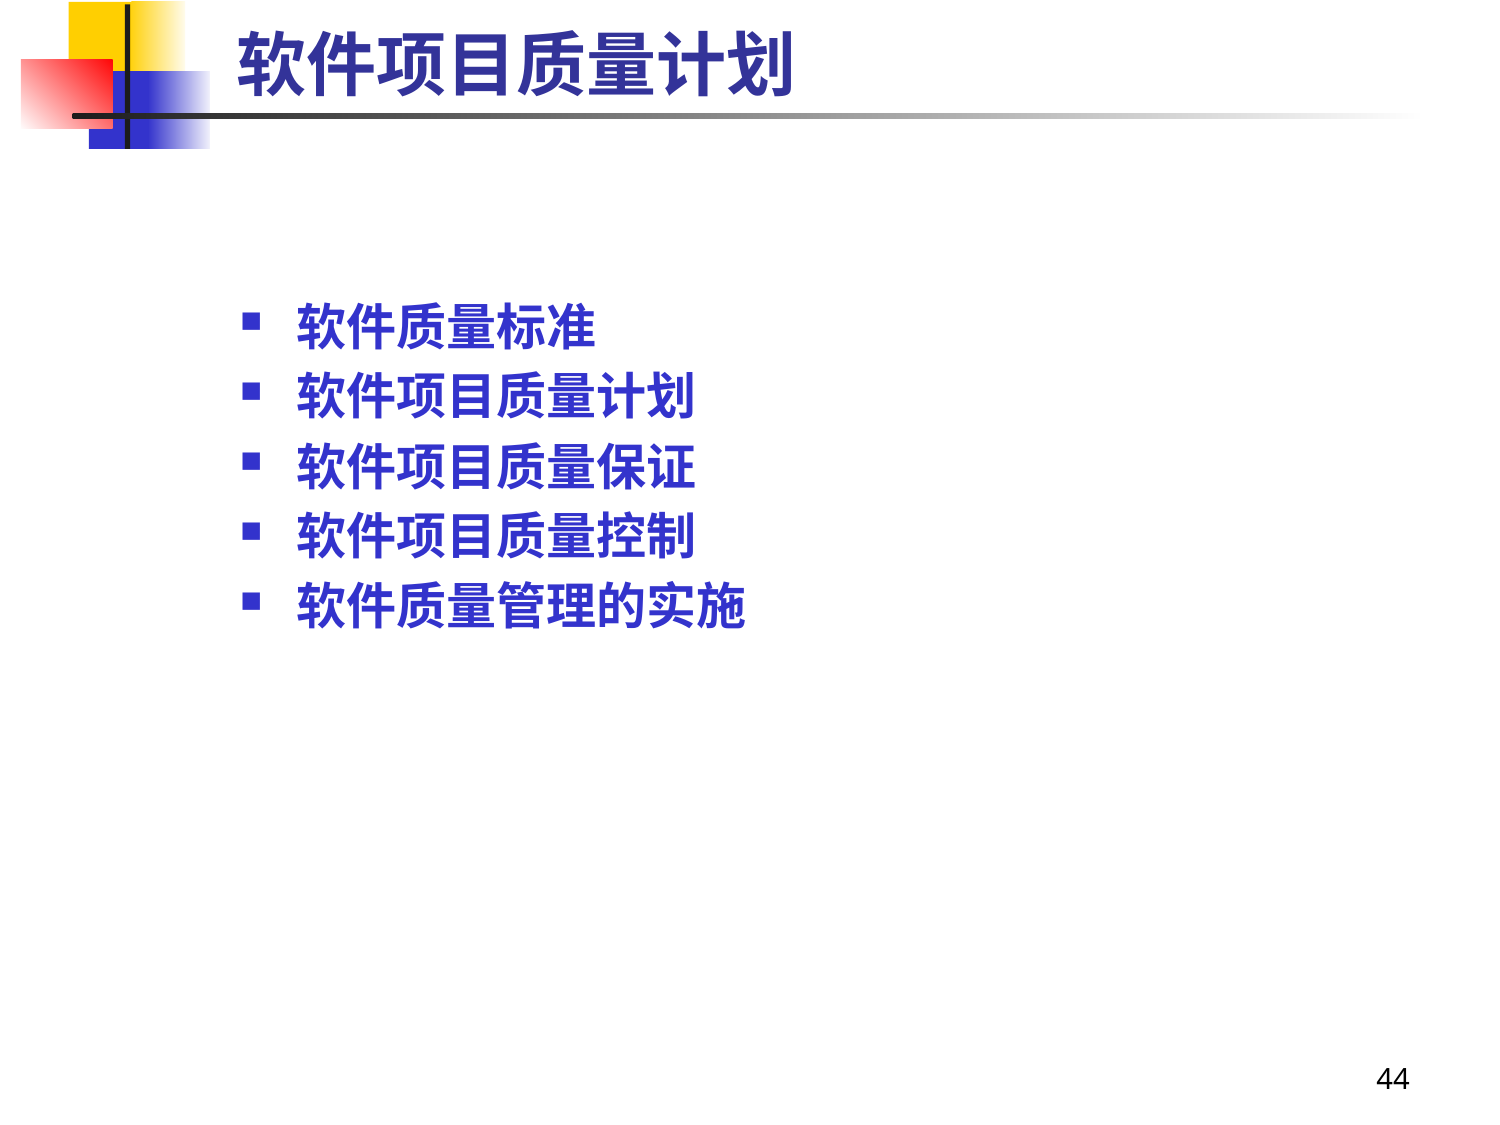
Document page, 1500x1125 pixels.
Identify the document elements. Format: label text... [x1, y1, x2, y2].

slide_number 44 [1074, 1042, 1426, 1103]
list 软件质量标准 软件项目质量计划 软件项目质量保证 软件项目质量控制 软件质量管理的实施 [224, 287, 1201, 751]
title 软件项目质量计划 [221, 12, 1500, 113]
